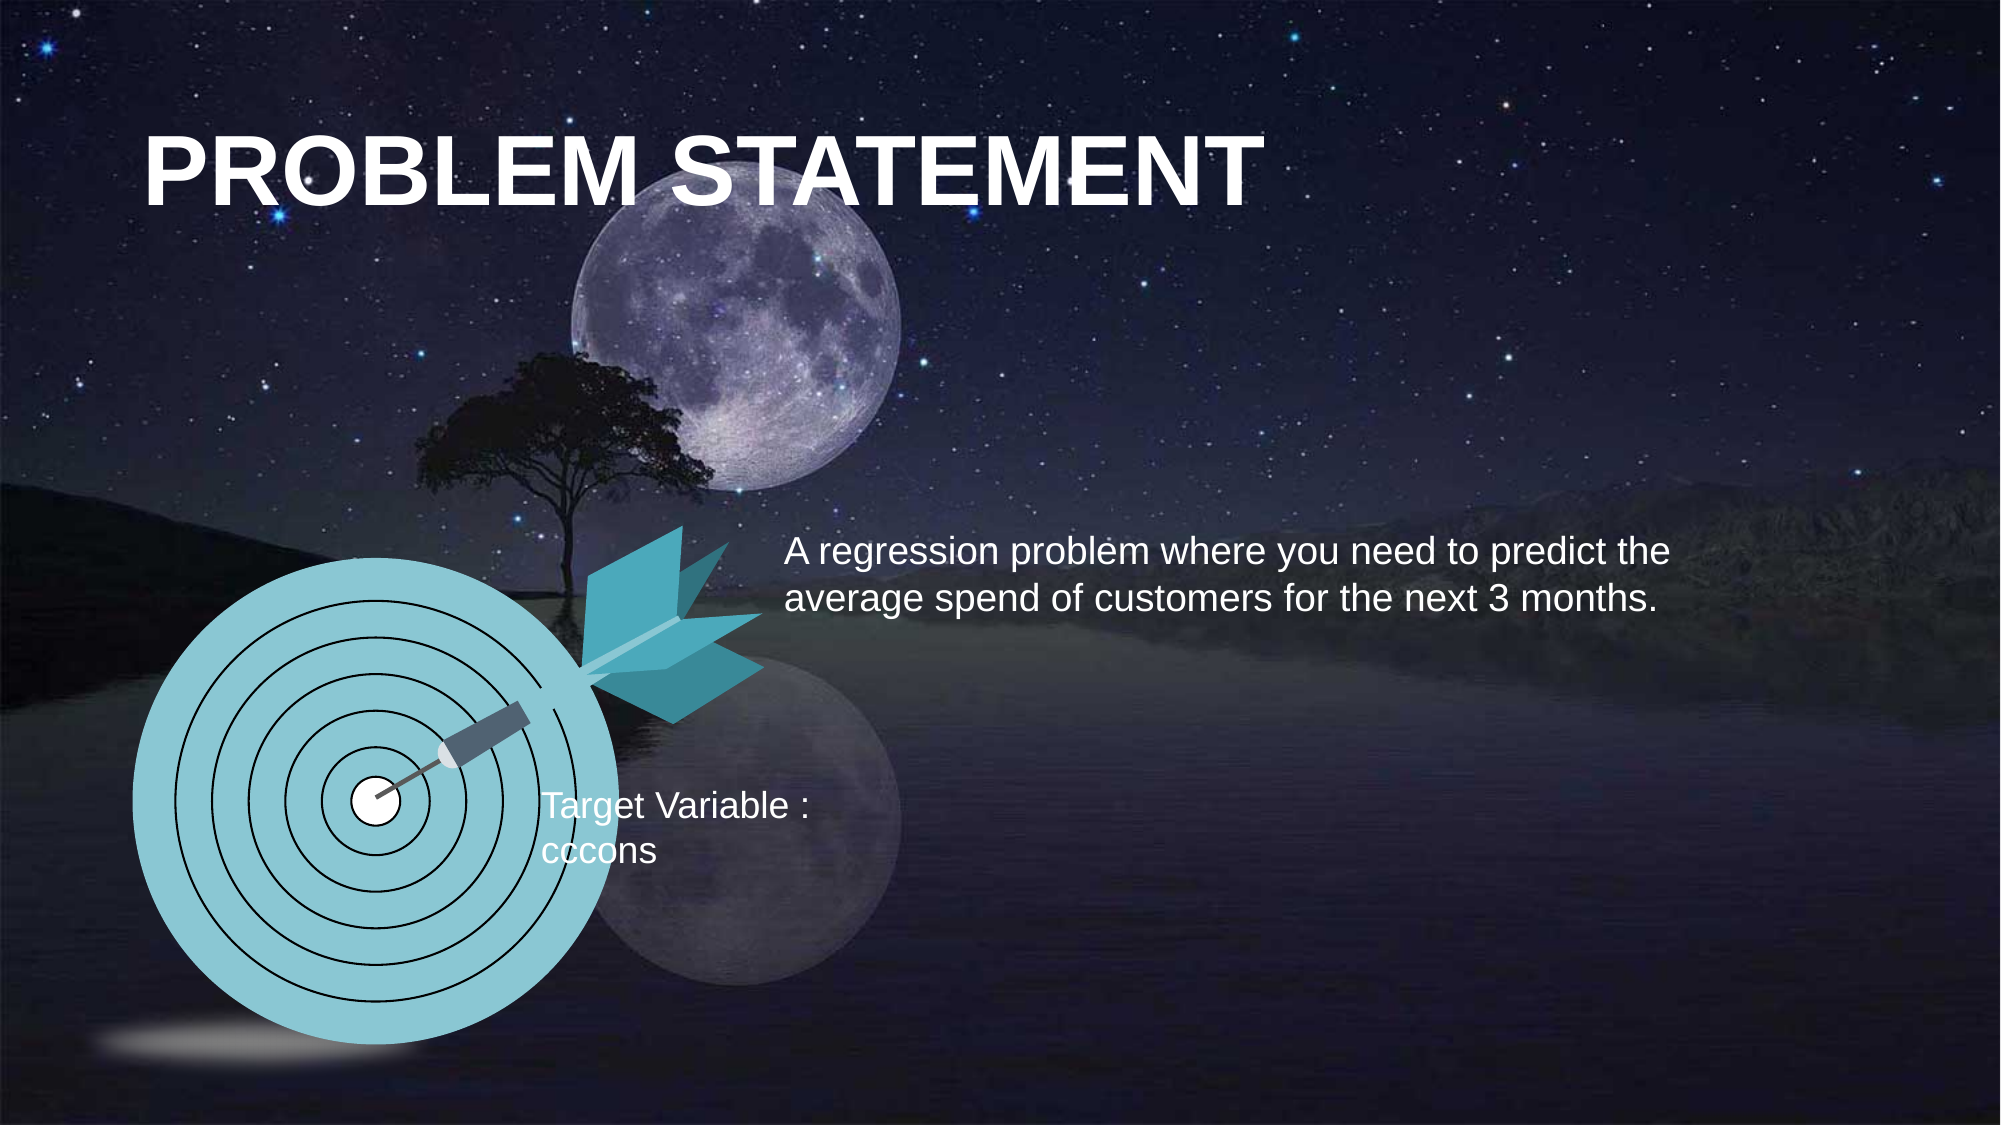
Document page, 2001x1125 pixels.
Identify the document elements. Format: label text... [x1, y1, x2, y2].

picture [0, 0, 2001, 1125]
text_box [34, 557, 770, 1081]
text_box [127, 97, 1687, 651]
text_box Target Variable : cccons [770, 773, 838, 924]
